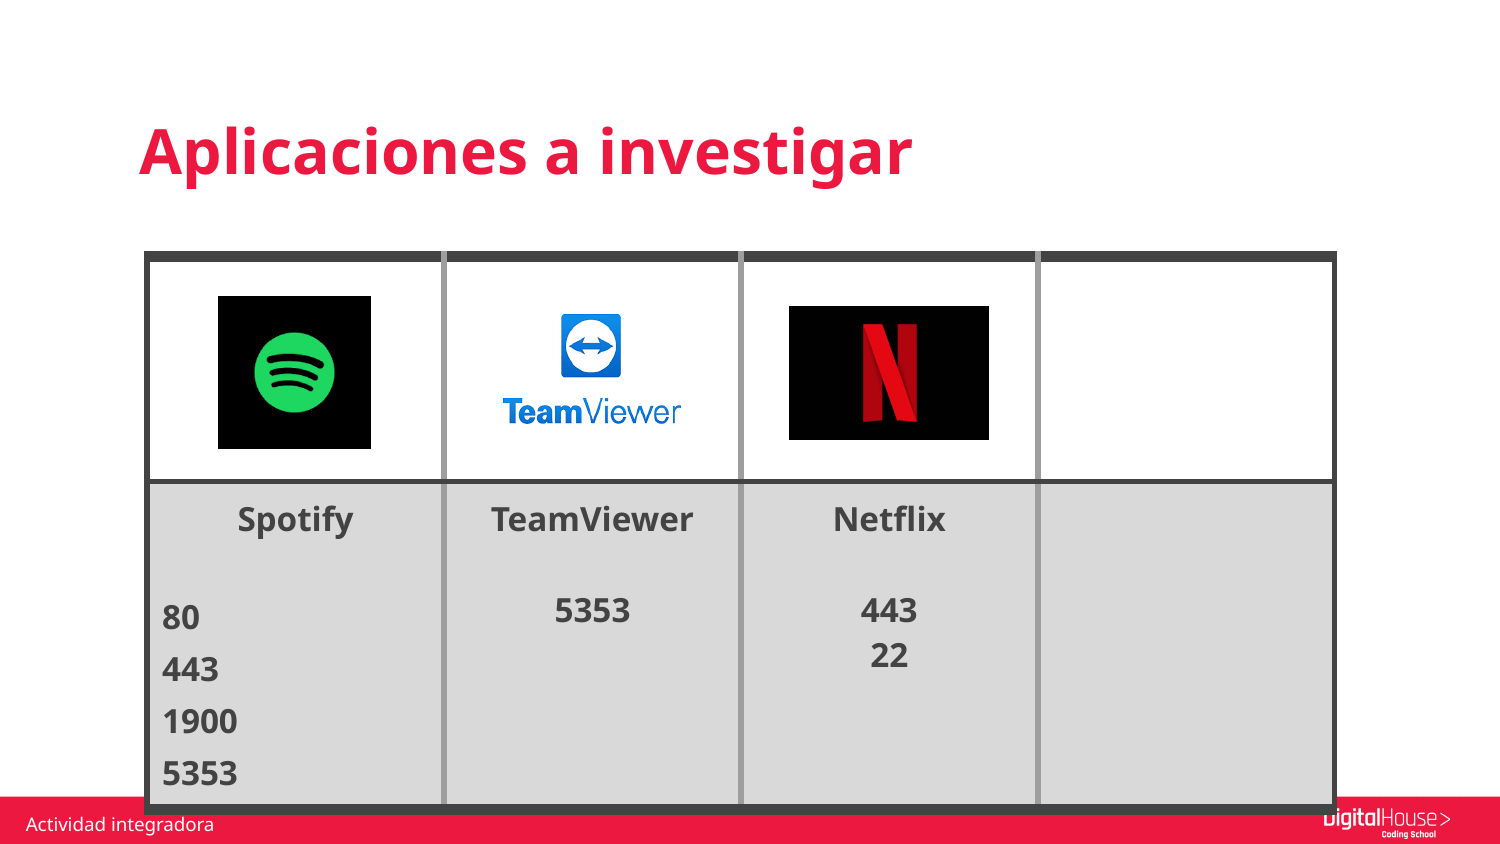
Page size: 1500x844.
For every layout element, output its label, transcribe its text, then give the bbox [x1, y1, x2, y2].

table_header [447, 262, 738, 479]
picture [789, 306, 989, 440]
picture [1324, 808, 1450, 839]
table_cell TeamViewer 5353 [447, 484, 738, 804]
table_header [150, 262, 441, 479]
table_cell Netflix 443 22 [744, 484, 1035, 804]
table_header [744, 262, 1035, 479]
table_cell Spotify 80 443 1900 5353 [150, 484, 441, 804]
text_box Aplicaciones a investigar [124, 99, 1019, 203]
picture [462, 288, 719, 457]
picture [218, 296, 371, 449]
table_cell [1041, 484, 1332, 804]
table_header [1041, 262, 1332, 479]
